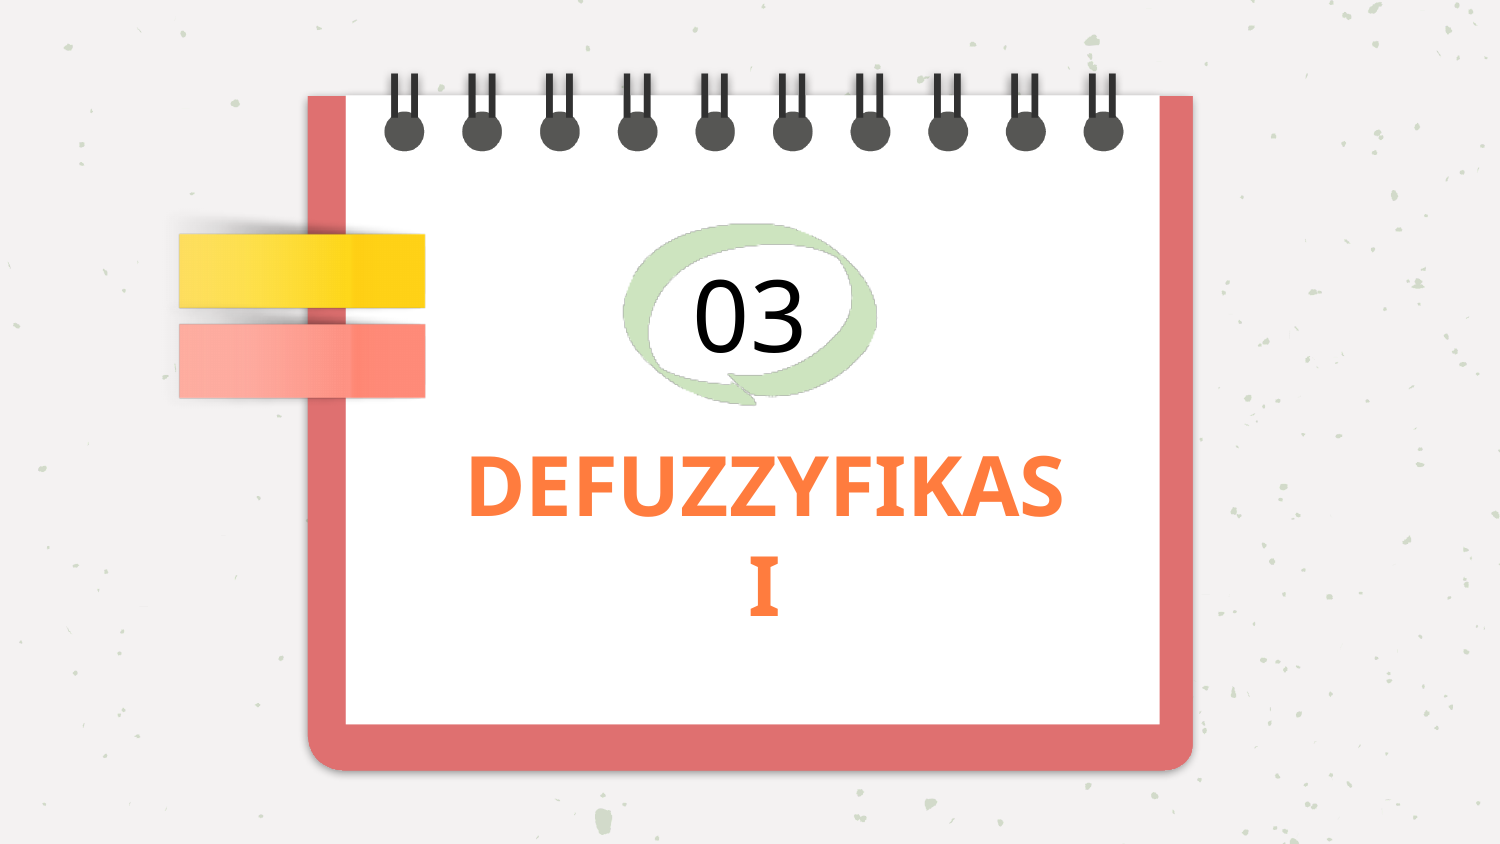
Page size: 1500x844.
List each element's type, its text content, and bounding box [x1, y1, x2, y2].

title DEFUZZYFIKASI [438, 418, 1093, 638]
picture [136, 73, 1193, 771]
